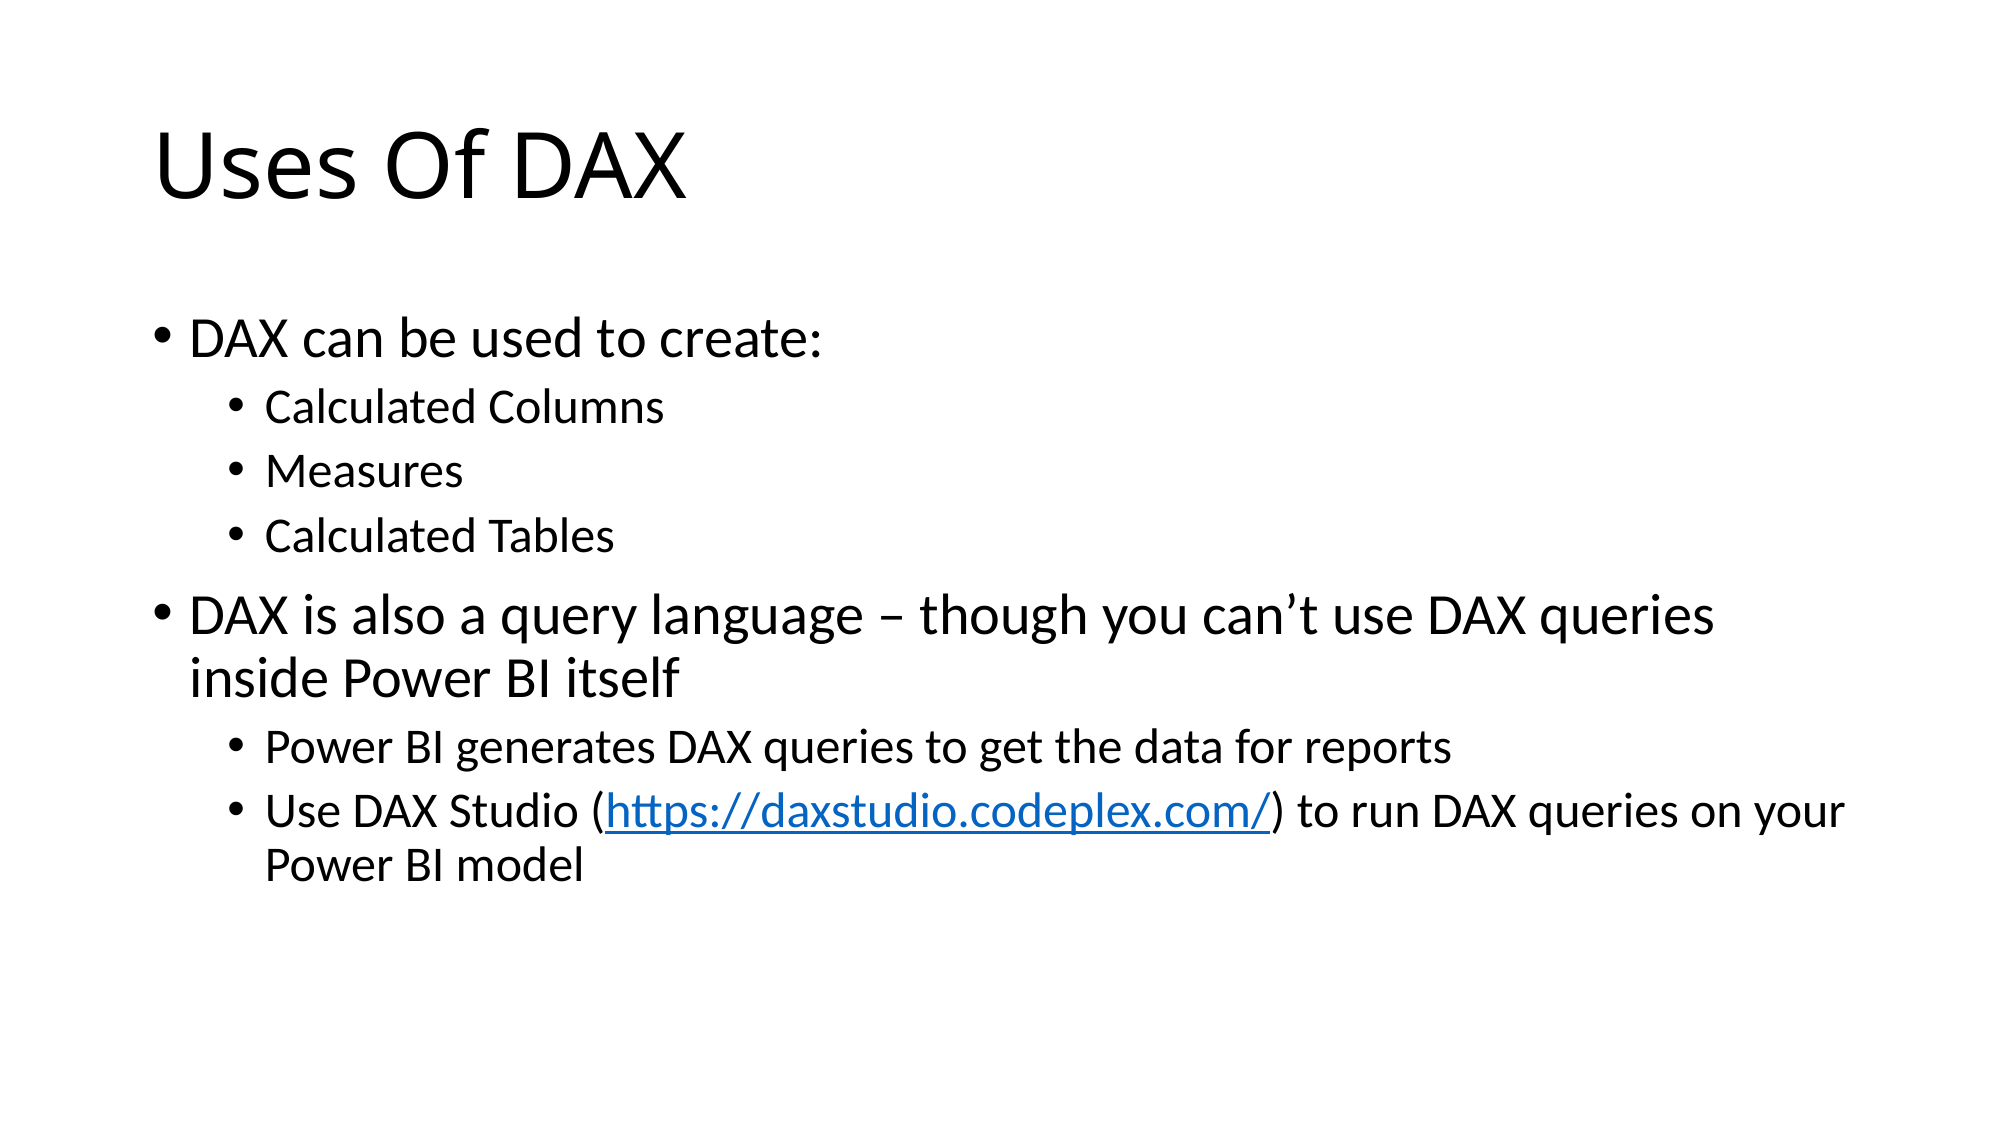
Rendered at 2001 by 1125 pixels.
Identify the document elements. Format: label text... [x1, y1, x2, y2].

list DAX can be used to create: Calculated Columns Measures Calculated Tables DAX is also a query language – though you can’t use DAX queries inside Power BI itself Power BI generates DAX queries to get the data for reports Use DAX Studio (https://daxstudio.codeplex.com/) to run DAX queries on your Power BI model [137, 299, 1863, 1014]
title Uses Of DAX [137, 59, 1863, 278]
